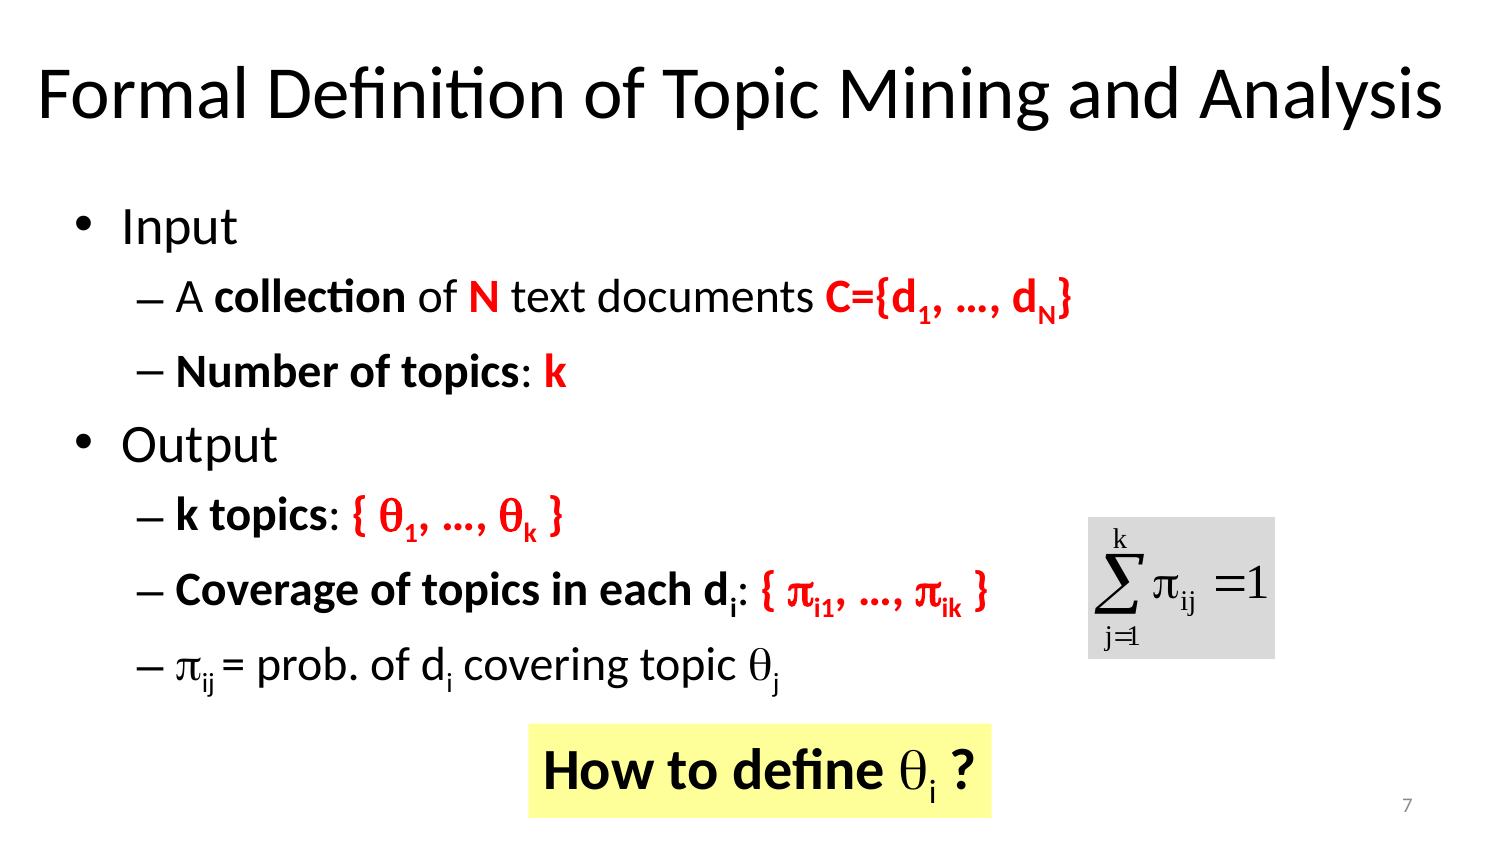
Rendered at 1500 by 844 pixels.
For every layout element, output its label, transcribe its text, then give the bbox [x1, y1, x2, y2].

list Input A collection of N text documents C={d1, …, dN} Number of topics: k Output k topics: { 1, …, k } Coverage of topics in each di: { i1, …, ik } ij = prob. of di covering topic j [62, 184, 1413, 760]
title Formal Definition of Topic Mining and Analysis [0, 18, 1500, 160]
slide_number 7 [1074, 782, 1425, 827]
text_box How to define i ? [528, 723, 992, 818]
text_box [1087, 516, 1276, 660]
